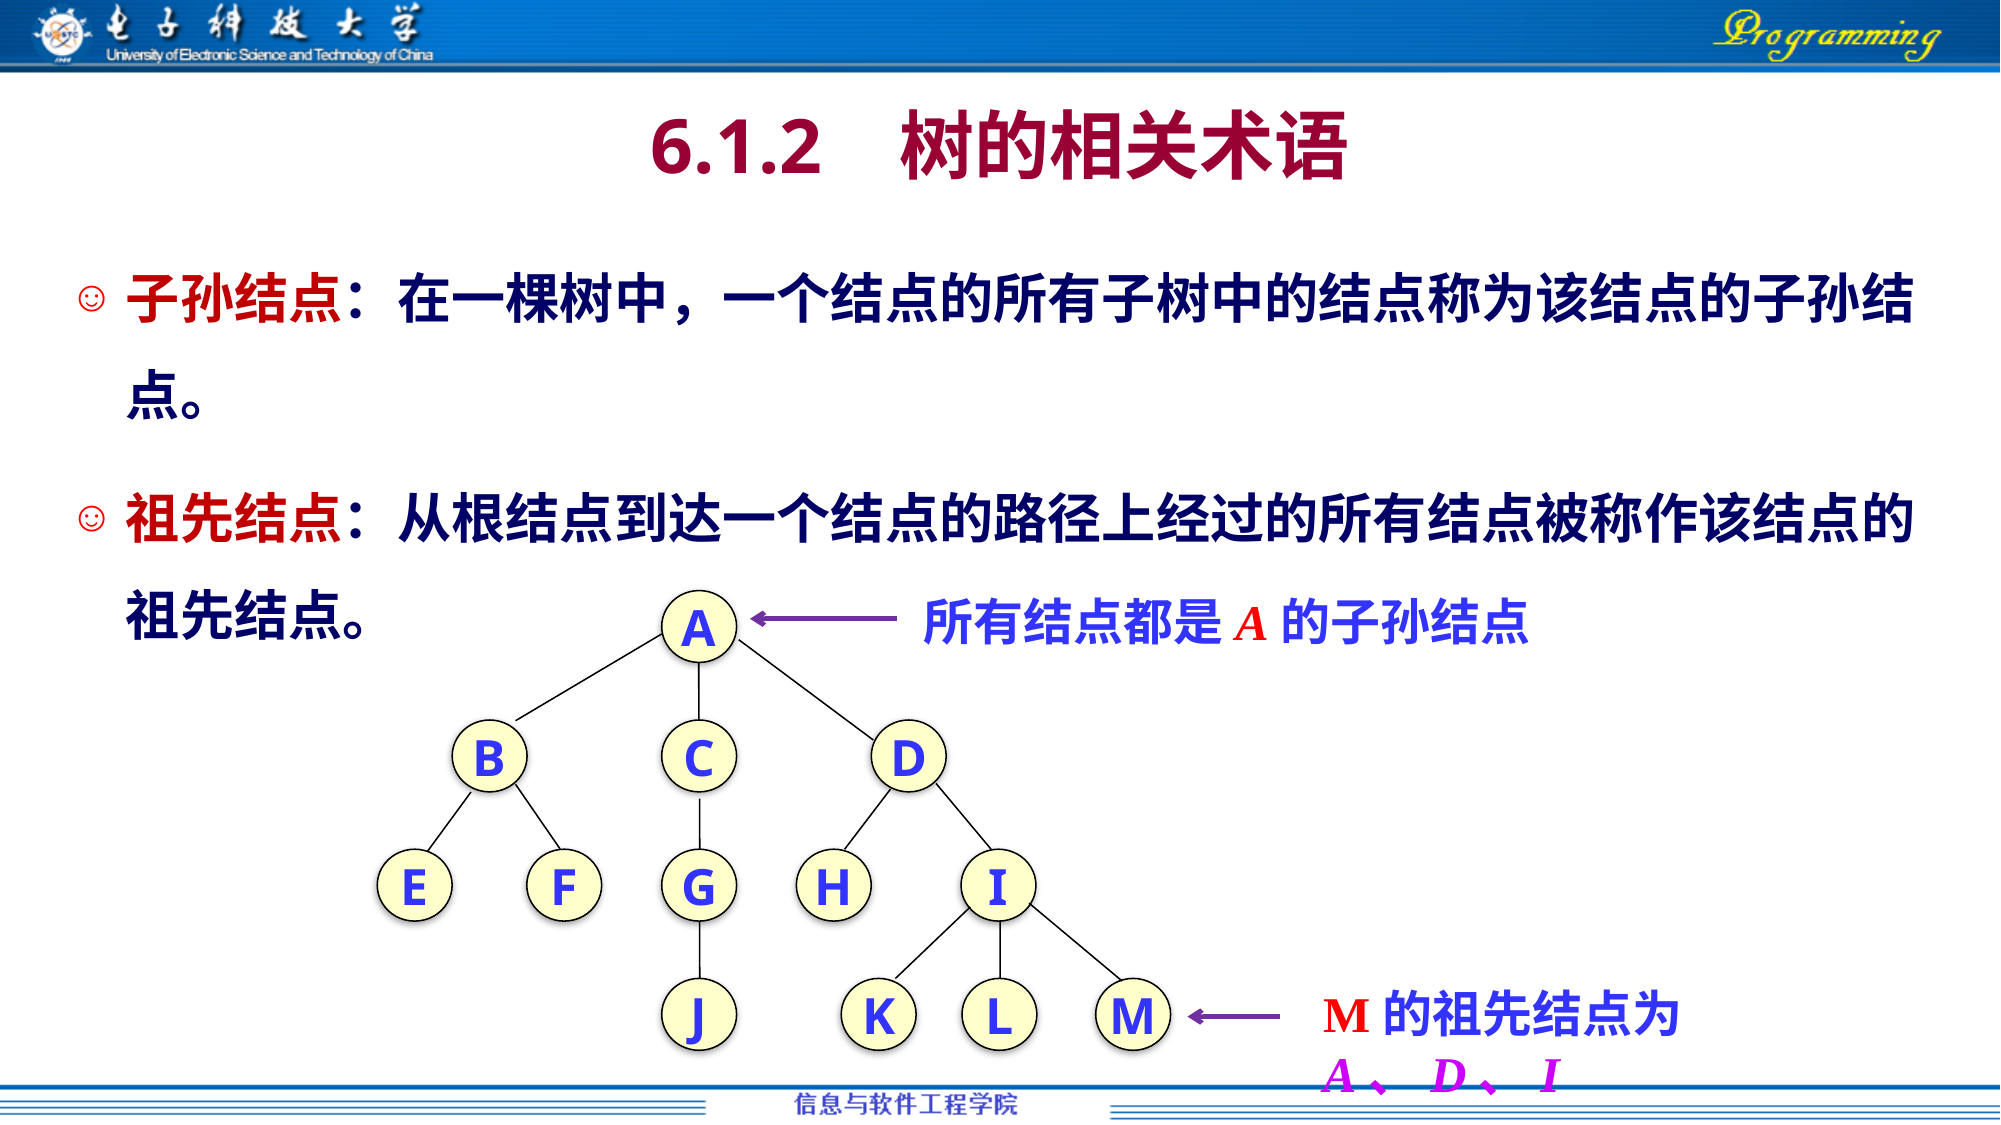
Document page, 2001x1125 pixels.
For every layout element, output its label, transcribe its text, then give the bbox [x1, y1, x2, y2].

text_box 所有结点都是A的子孙结点 [908, 583, 1600, 659]
title 6.1.2 树的相关术语 [150, 87, 1850, 200]
picture [0, 0, 2000, 1125]
list 子孙结点：在一棵树中，一个结点的所有子树中的结点称为该结点的子孙结点。 祖先结点：从根结点到达一个结点的路径上经过的所有结点被称作该结点的祖先结点。 [54, 224, 1967, 639]
text_box M的祖先结点为A、D、I [1308, 974, 1910, 1110]
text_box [376, 590, 1171, 1051]
